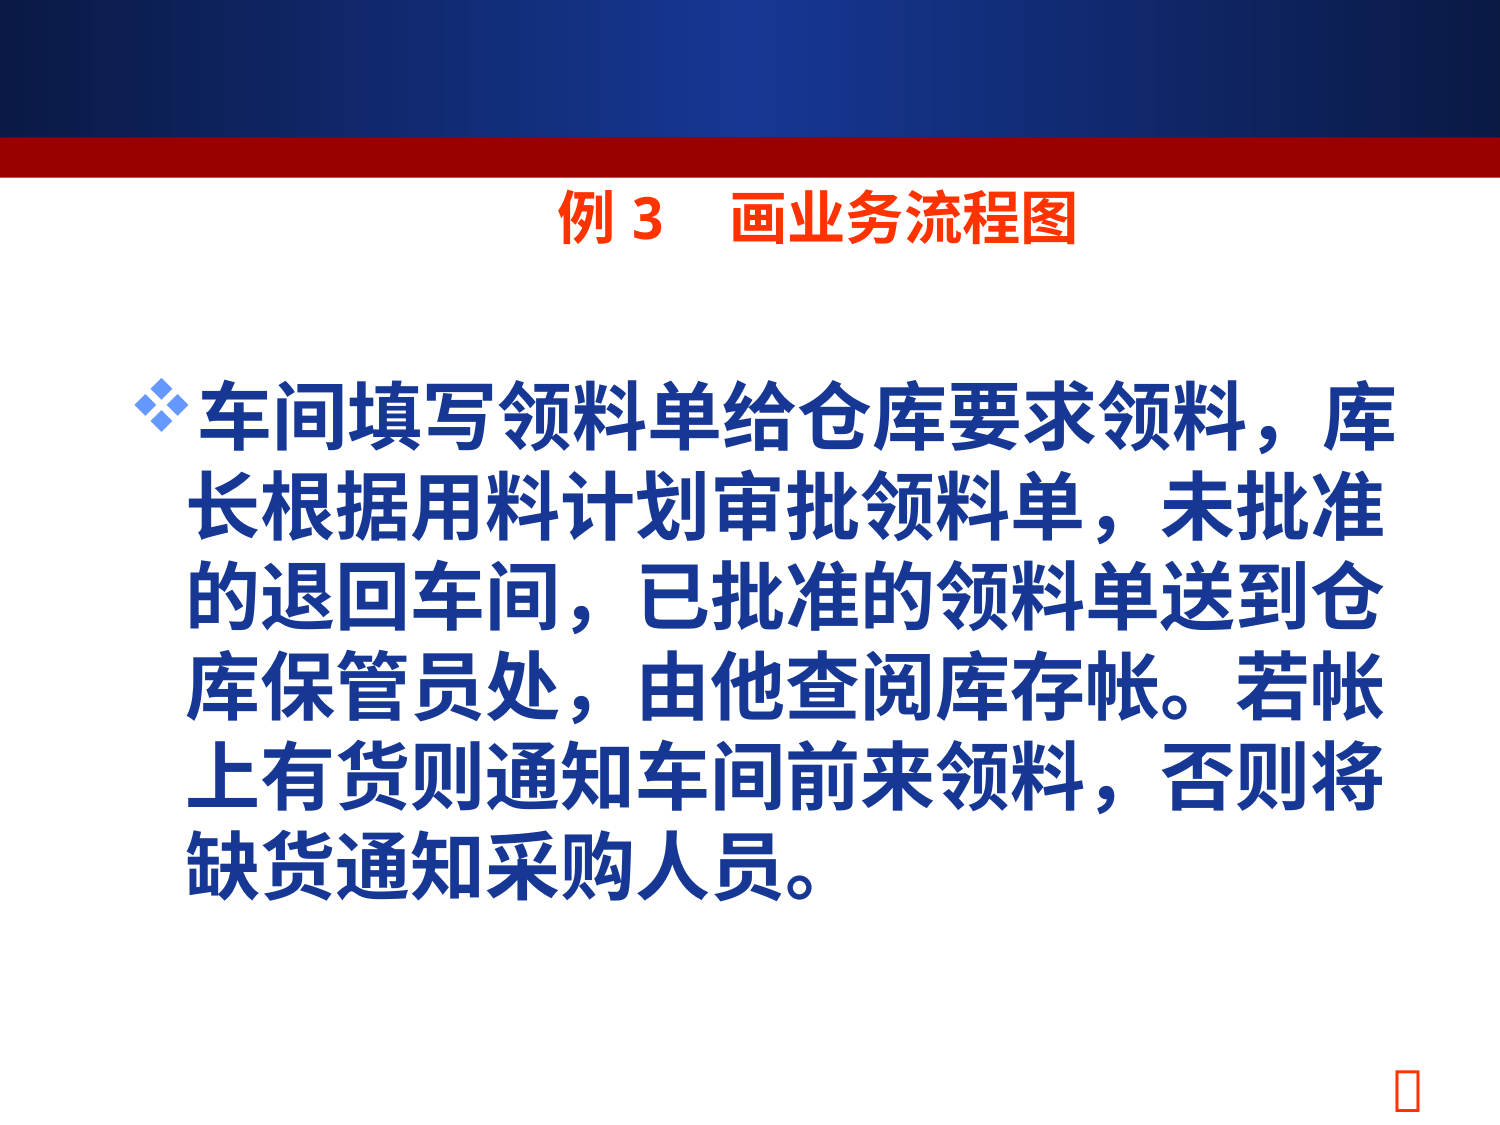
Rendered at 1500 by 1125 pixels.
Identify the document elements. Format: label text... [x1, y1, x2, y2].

text_box  [1376, 1054, 1500, 1125]
title 例3 画业务流程图 [218, 172, 1419, 261]
list 车间填写领料单给仓库要求领料，库长根据用料计划审批领料单，未批准的退回车间，已批准的领料单送到仓库保管员处，由他查阅库存帐。若帐上有货则通知车间前来领料，否则将缺货通知采购人员。 [113, 361, 1439, 1023]
